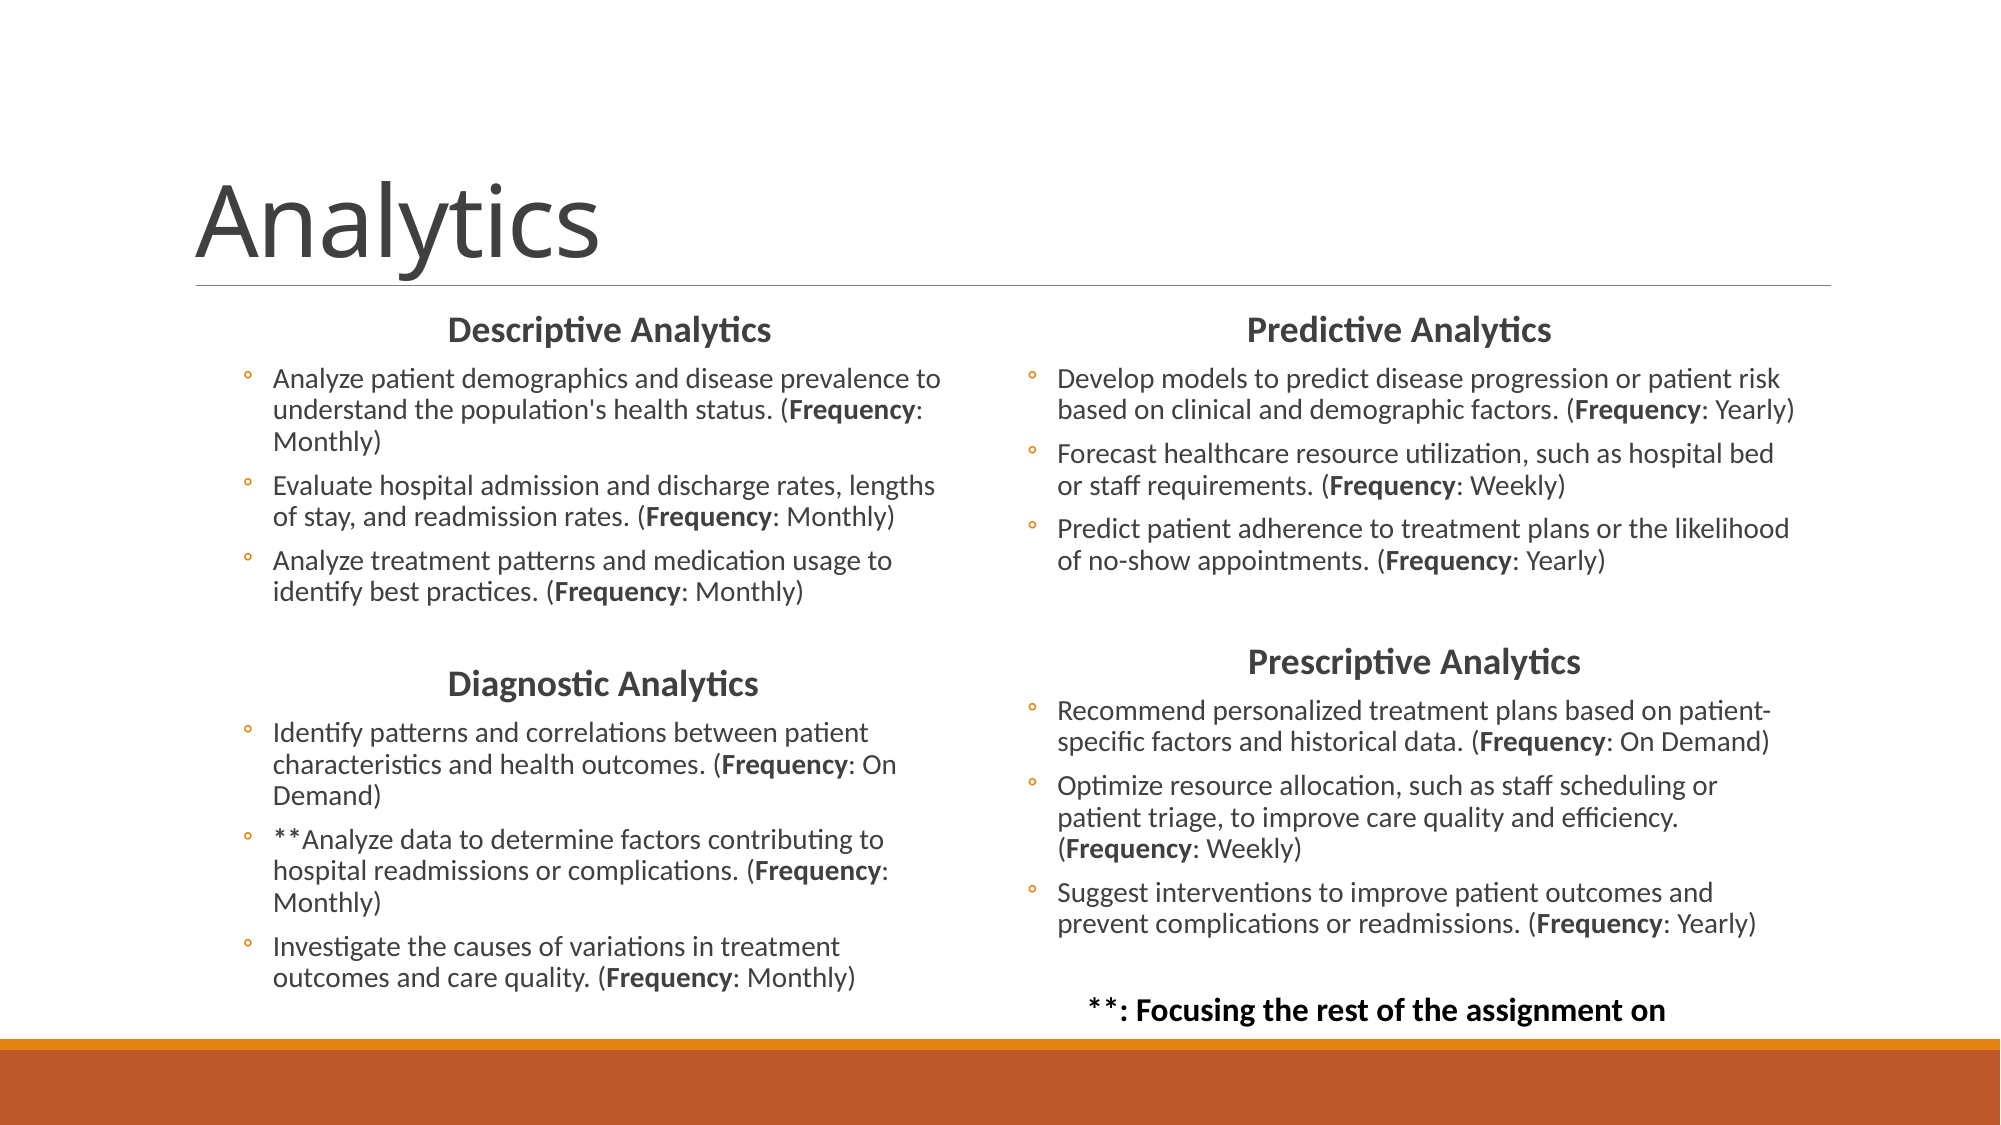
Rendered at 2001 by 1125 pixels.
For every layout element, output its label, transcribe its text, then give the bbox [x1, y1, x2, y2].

text_box **: Focusing the rest of the assignment on [1071, 980, 1696, 1036]
text_box Predictive Analytics Develop models to predict disease progression or patient risk based on clinical and demographic factors. (Frequency: Yearly) Forecast healthcare resource utilization, such as hospital bed or staff requirements. (Frequency: Weekly) Predict patient adherence to treatment plans or the likelihood of no-show appointments. (Frequency: Yearly) Prescriptive Analytics Recommend personalized treatment plans based on patient-specific factors and historical data. (Frequency: On Demand) Optimize resource allocation, such as staff scheduling or patient triage, to improve care quality and efficiency. (Frequency: Weekly) Suggest interventions to improve patient outcomes and prevent complications or readmissions. (Frequency: Yearly) [964, 302, 1803, 963]
text_box Descriptive Analytics Analyze patient demographics and disease prevalence to understand the population's health status. (Frequency: Monthly) Evaluate hospital admission and discharge rates, lengths of stay, and readmission rates. (Frequency: Monthly) Analyze treatment patterns and medication usage to identify best practices. (Frequency: Monthly) Diagnostic Analytics Identify patterns and correlations between patient characteristics and health outcomes. (Frequency: On Demand) **Analyze data to determine factors contributing to hospital readmissions or complications. (Frequency: Monthly) Investigate the causes of variations in treatment outcomes and care quality. (Frequency: Monthly) [180, 302, 964, 963]
title Analytics [180, 47, 1830, 285]
